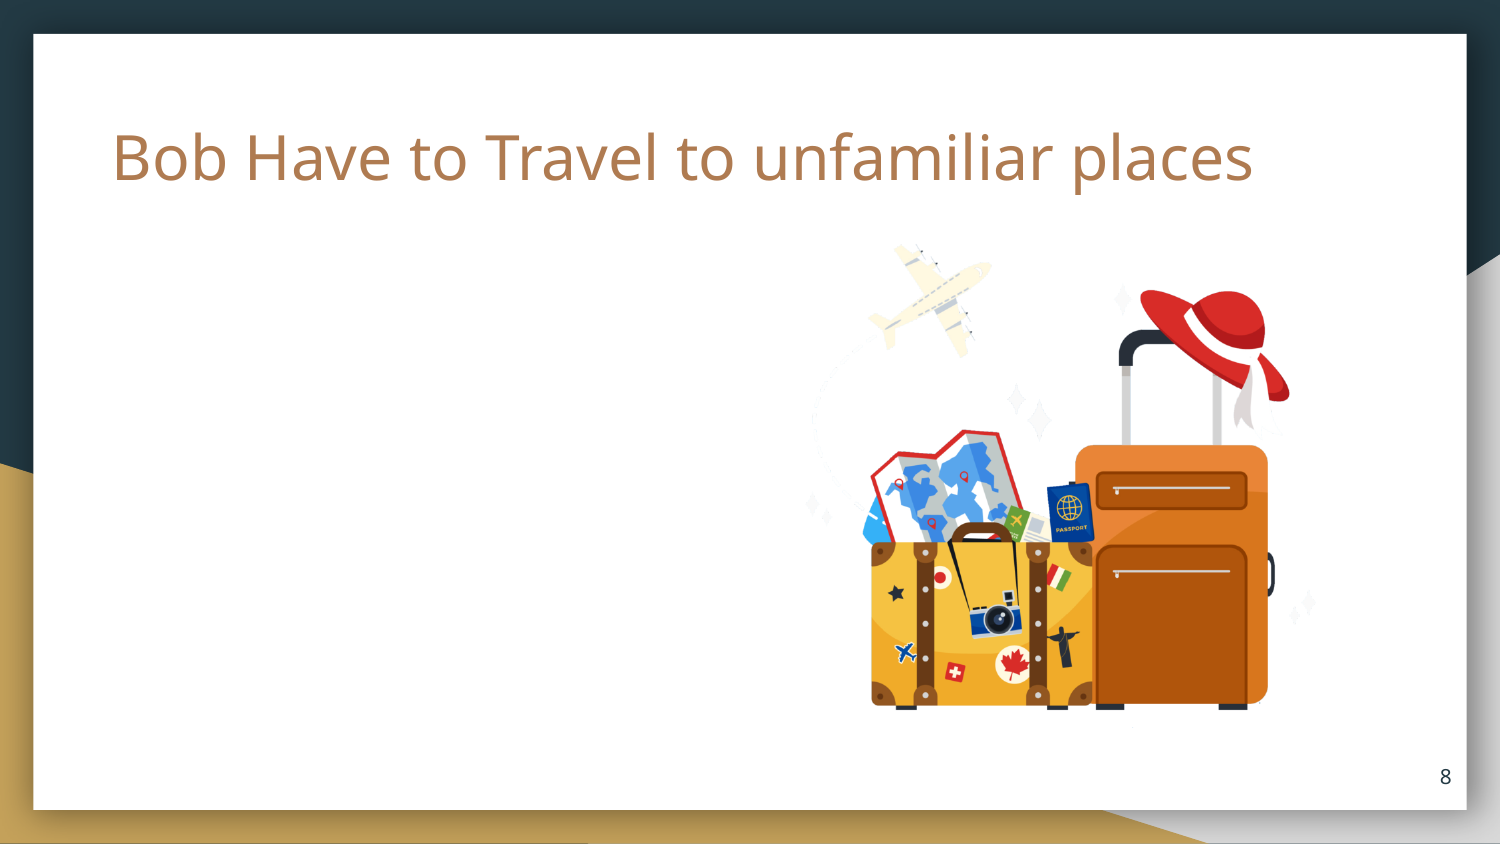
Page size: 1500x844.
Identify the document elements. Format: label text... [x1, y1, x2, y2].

slide_number ‹#› [1376, 745, 1467, 810]
title Bob Have to Travel to unfamiliar places [96, 103, 1328, 260]
picture [724, 116, 1408, 800]
